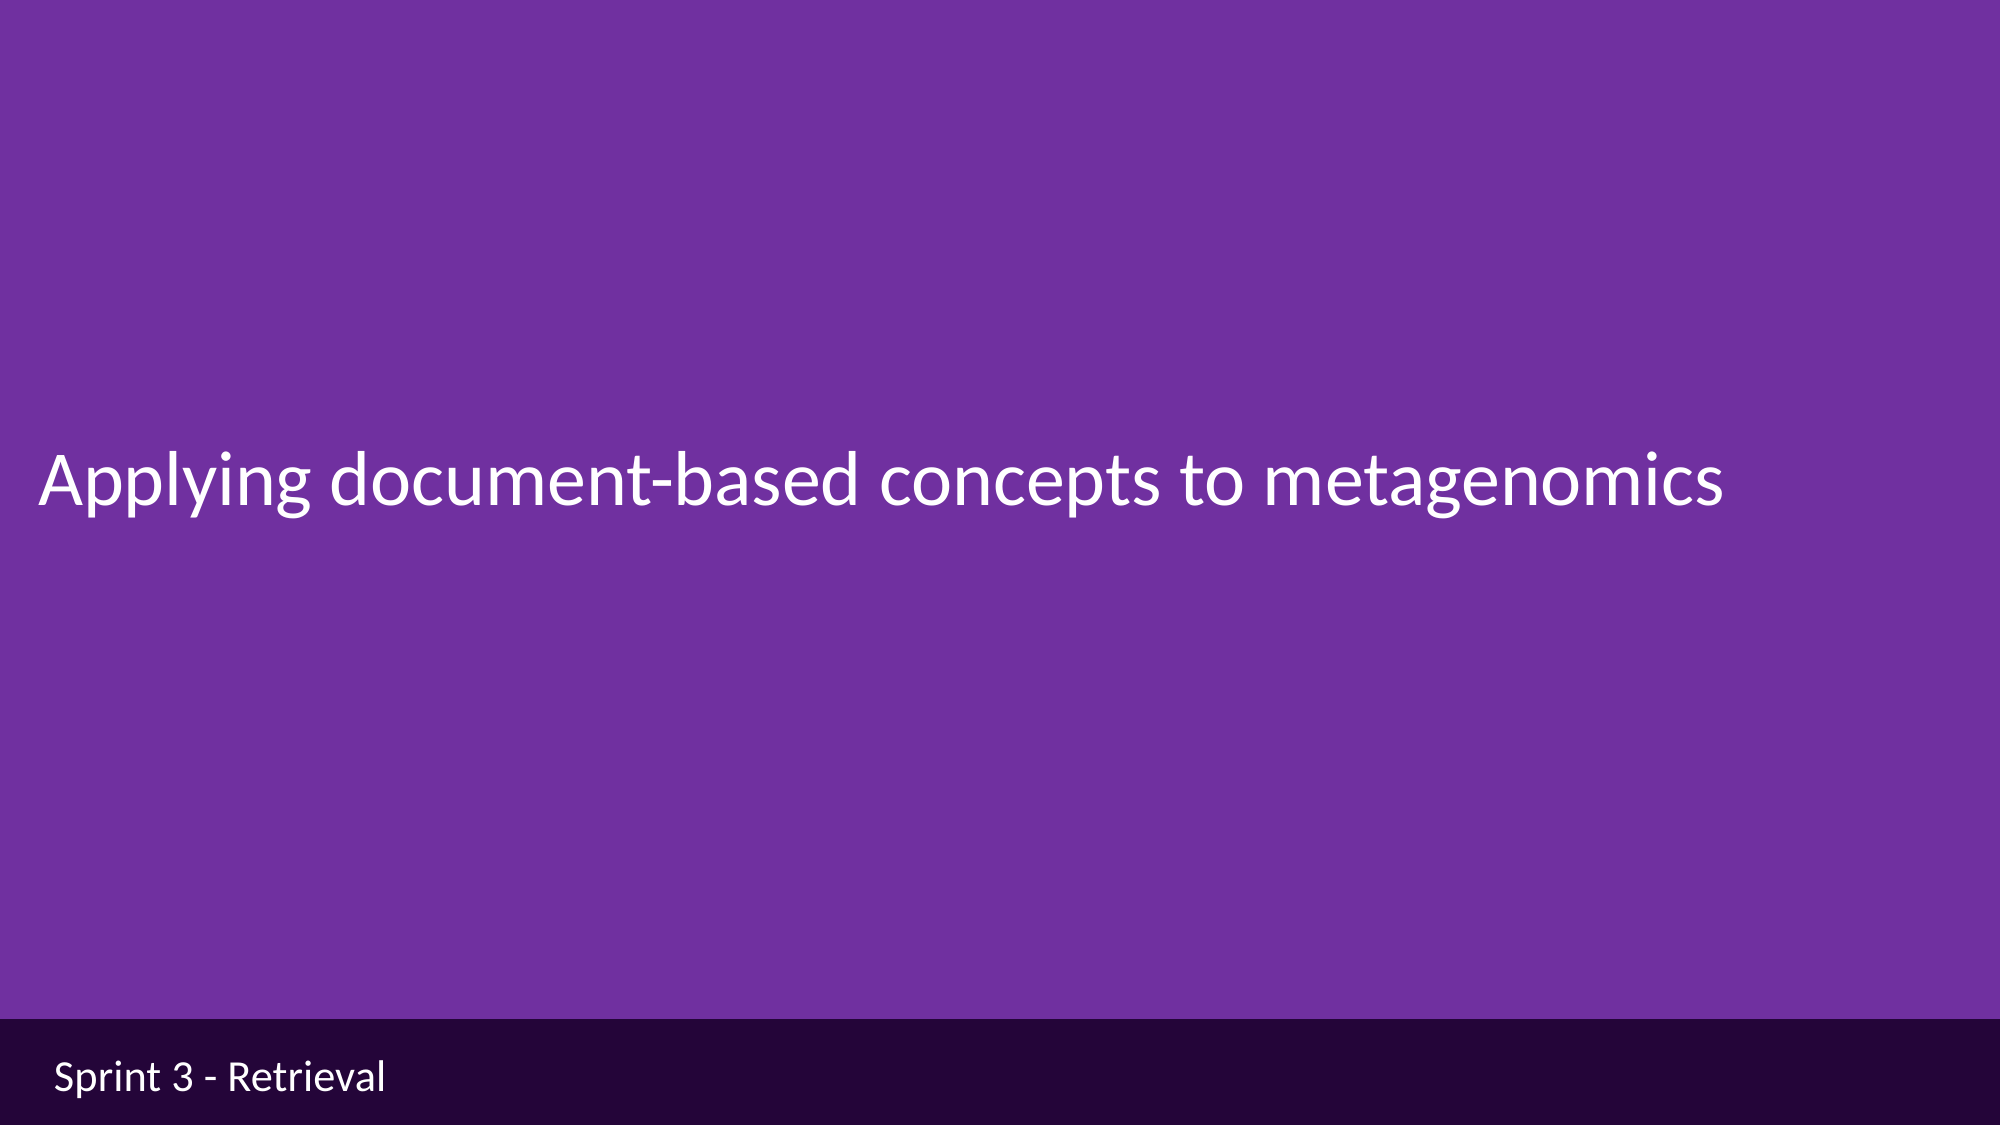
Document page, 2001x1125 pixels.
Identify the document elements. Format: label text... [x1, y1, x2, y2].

text_box [0, 0, 2000, 1018]
text_box Applying document-based concepts to metagenomics [23, 420, 1824, 563]
text_box Sprint 3 - Retrieval [39, 1039, 544, 1108]
text_box [0, 1018, 2000, 1125]
